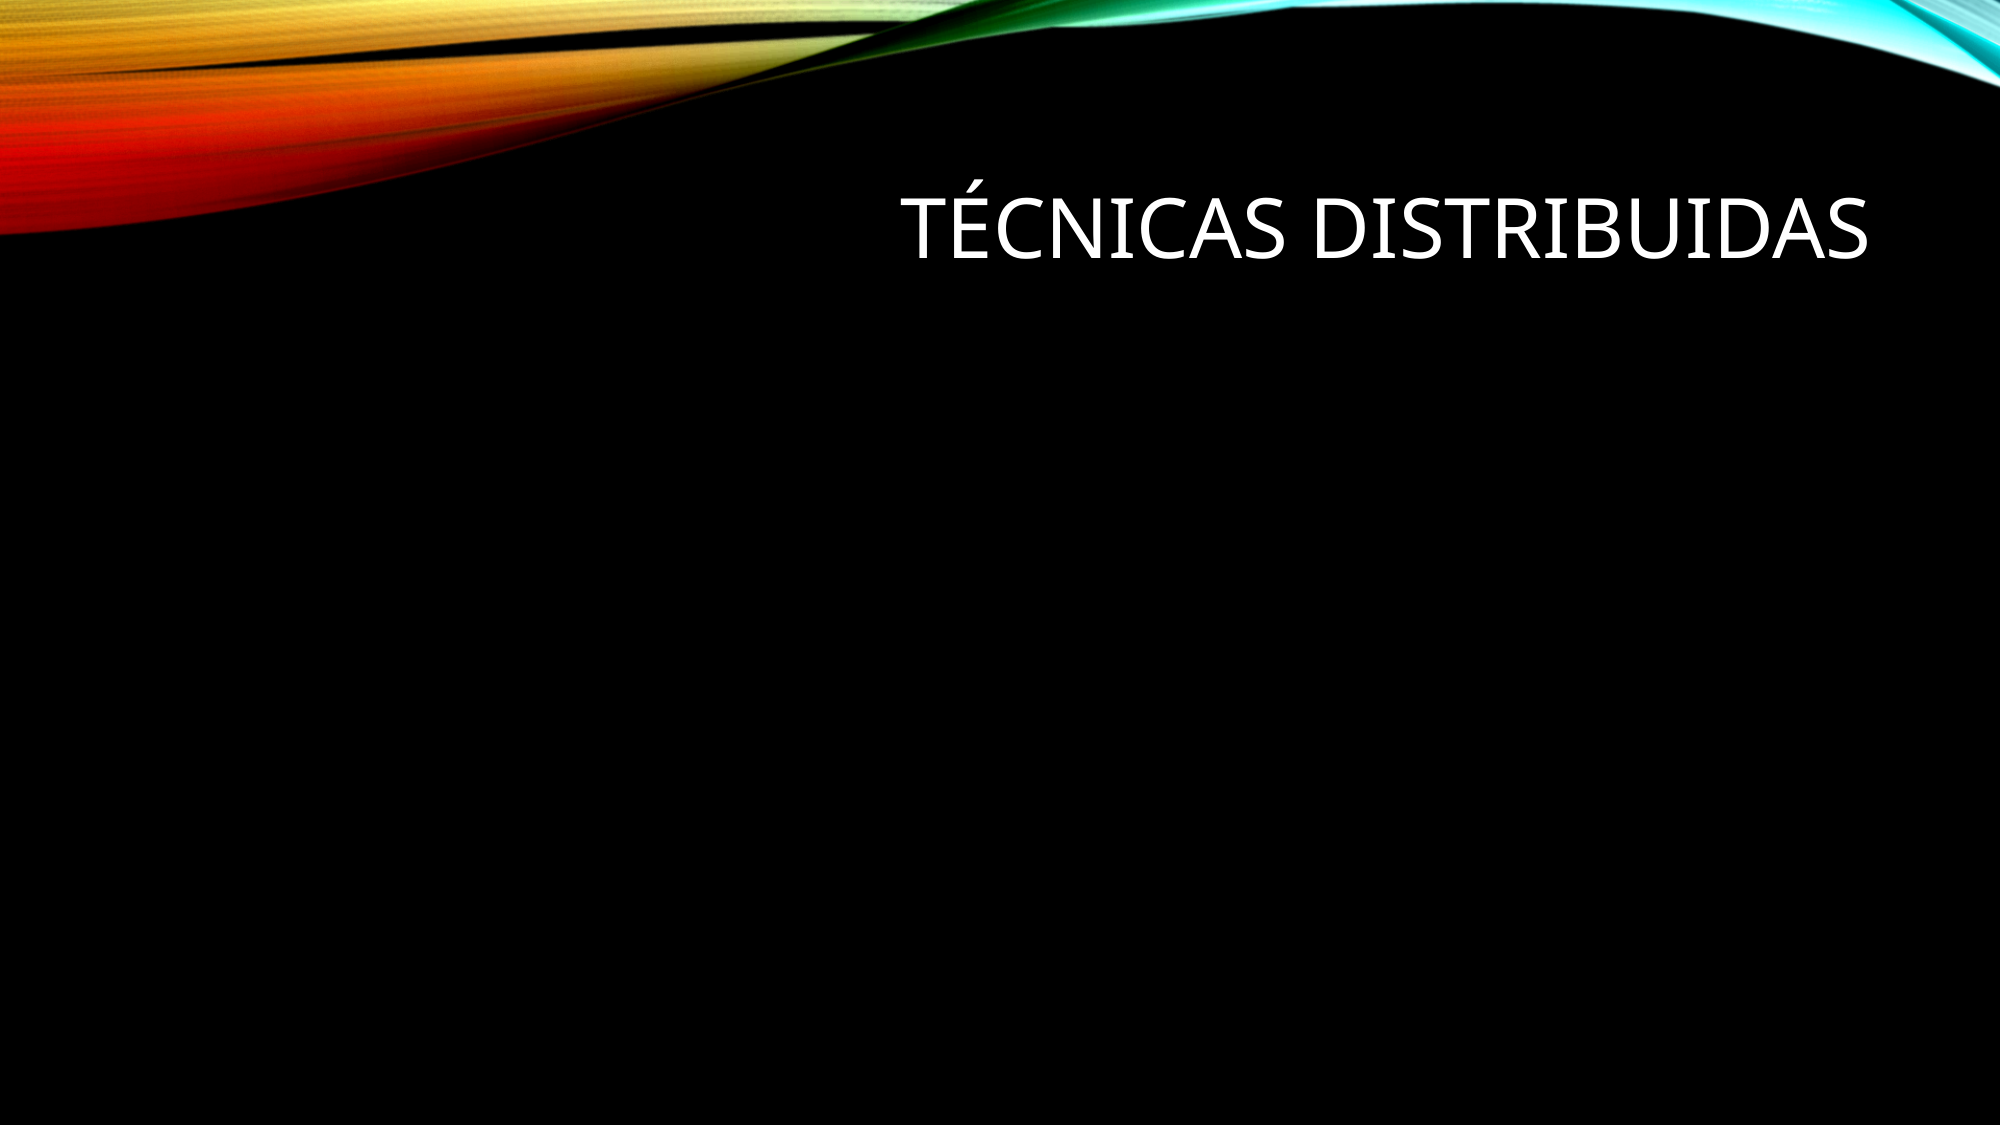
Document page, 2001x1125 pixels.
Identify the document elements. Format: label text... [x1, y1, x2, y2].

title Técnicas distribuidas [474, 125, 1888, 338]
picture [0, 0, 2000, 237]
